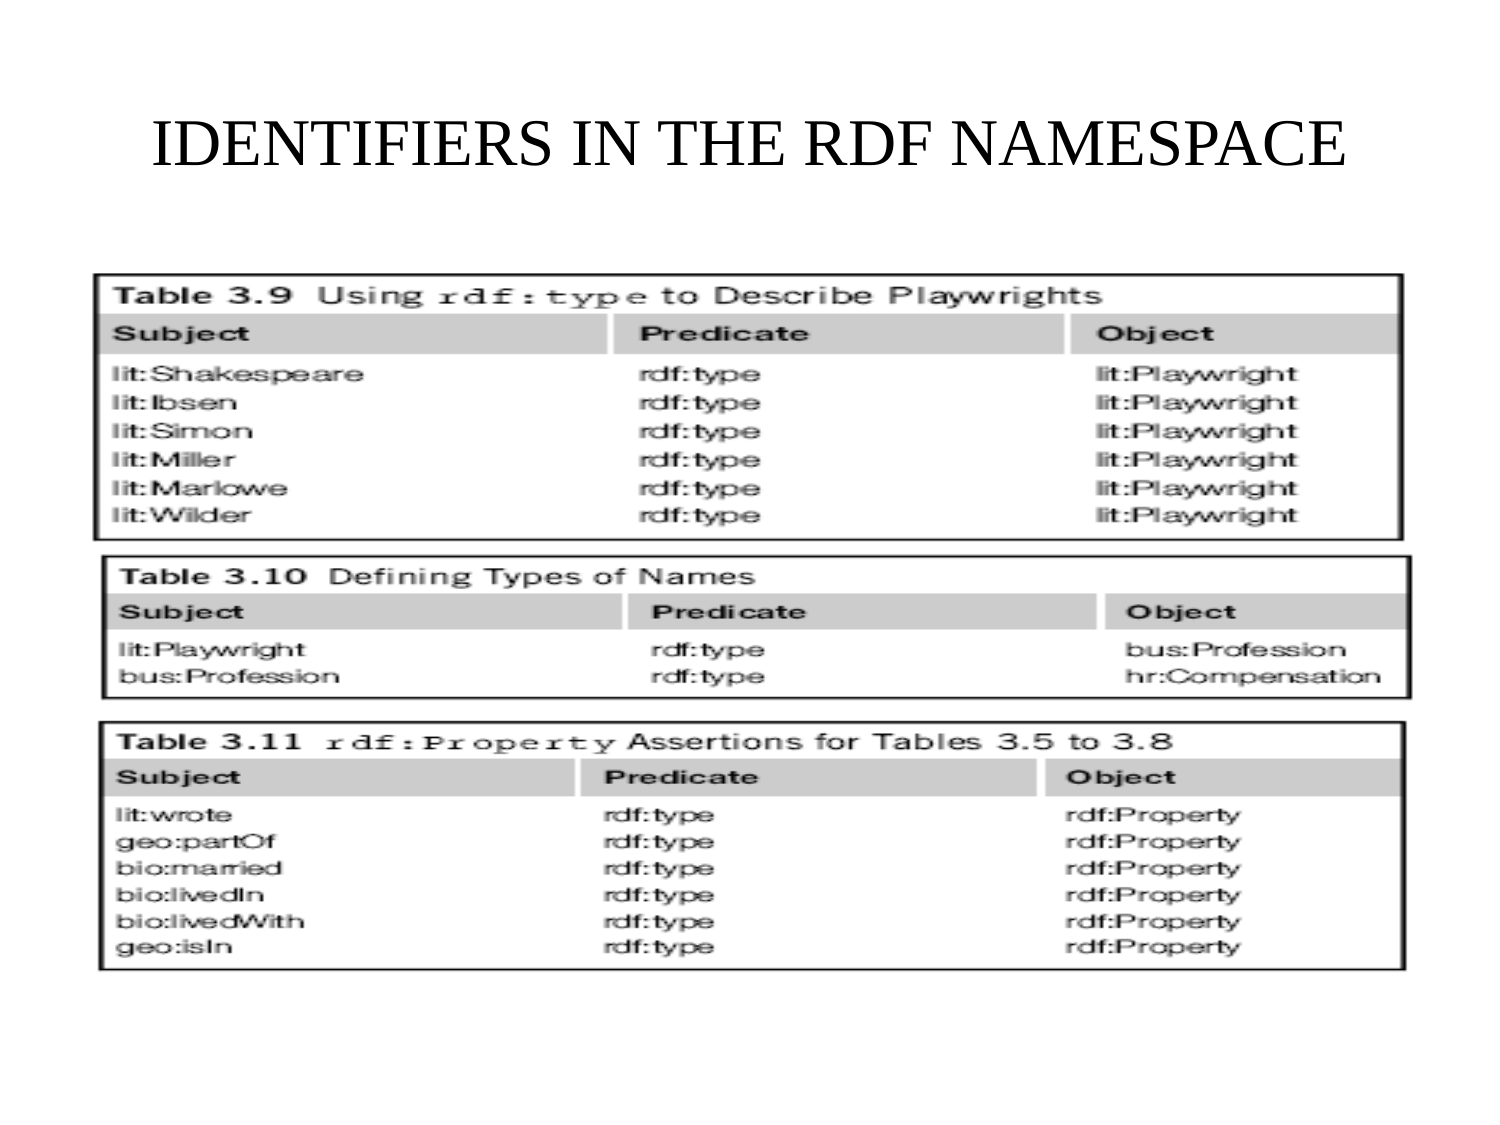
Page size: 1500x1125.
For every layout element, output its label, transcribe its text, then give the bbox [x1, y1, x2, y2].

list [88, 542, 1436, 715]
picture [88, 715, 1436, 981]
picture [88, 266, 1424, 542]
title IDENTIFIERS IN THE RDF NAMESPACE [75, 45, 1425, 233]
